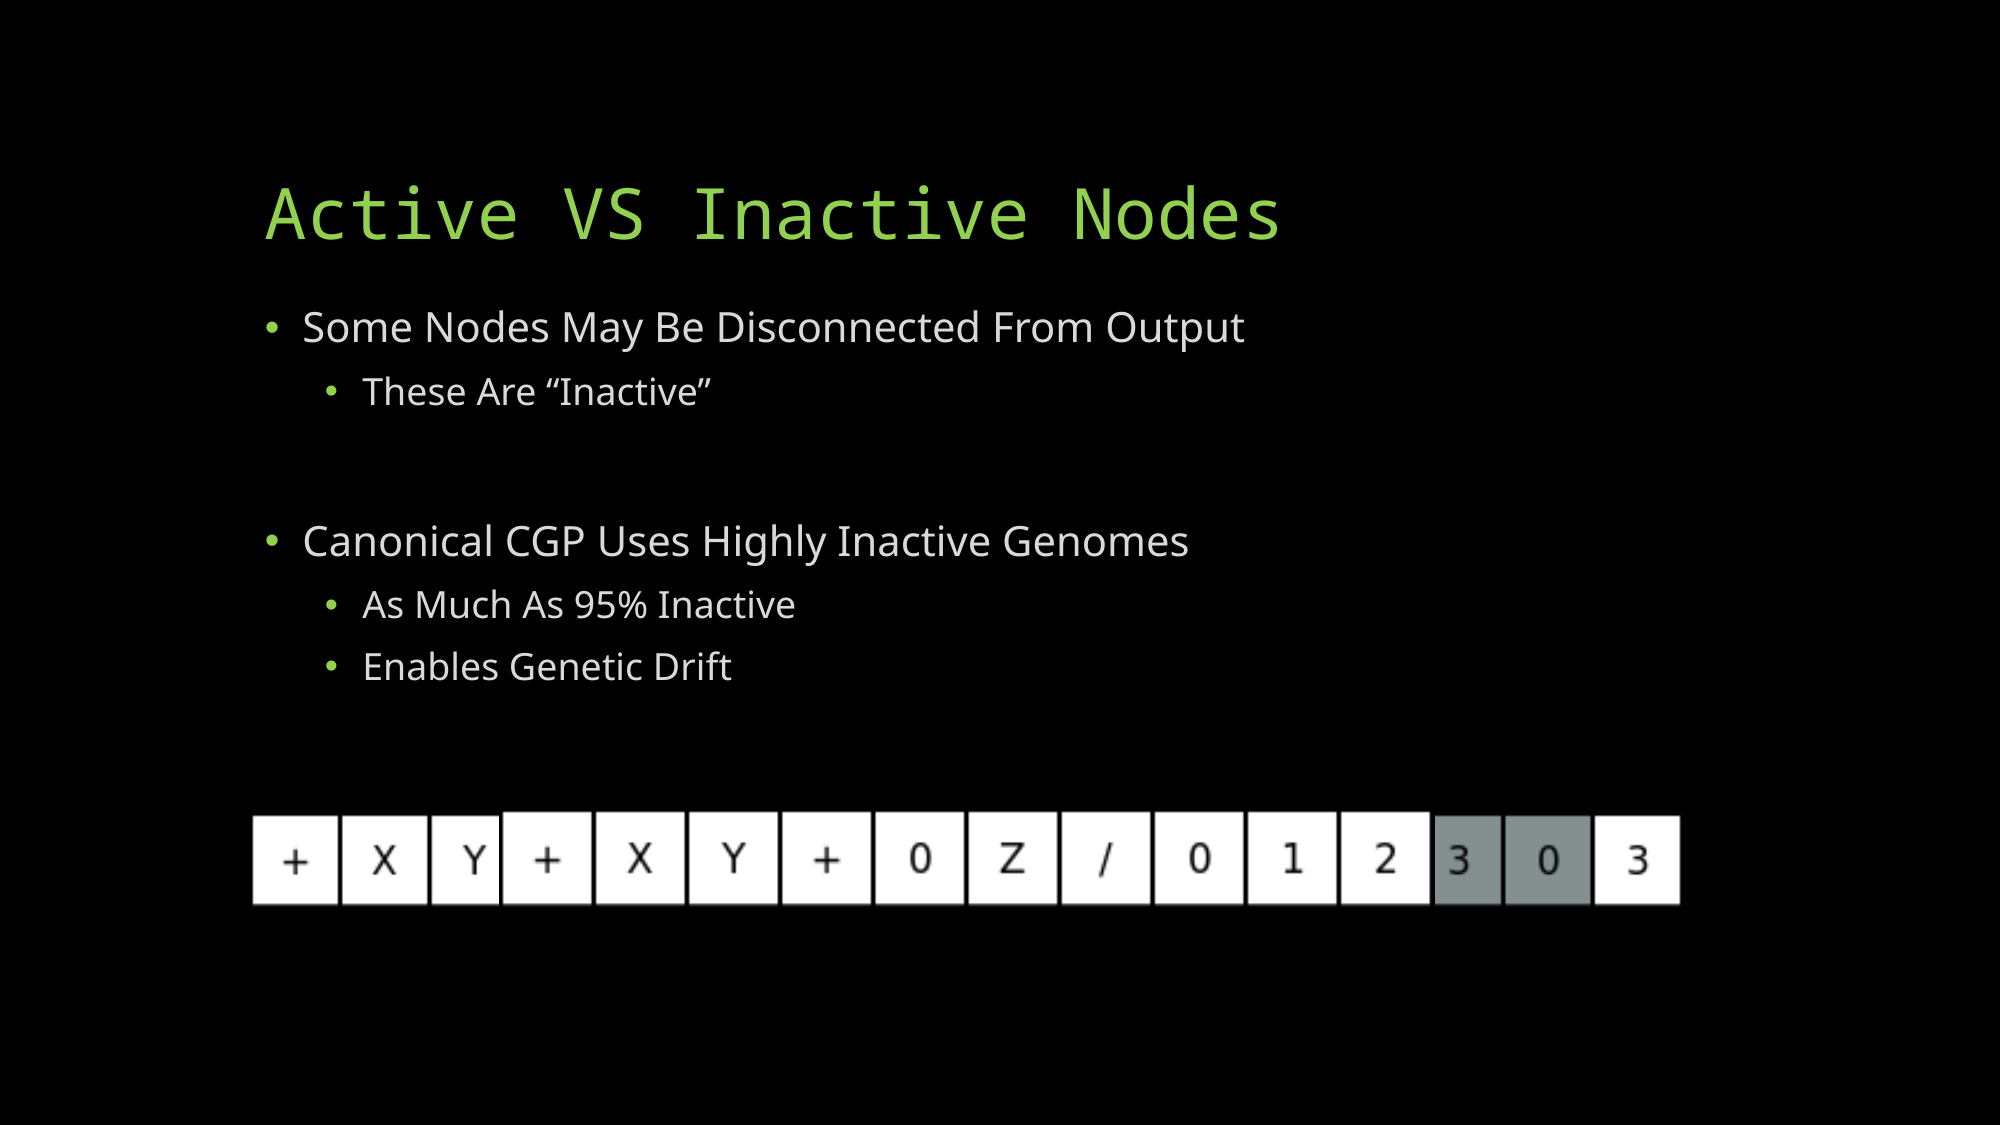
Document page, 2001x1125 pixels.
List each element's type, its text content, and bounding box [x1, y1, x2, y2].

title Active VS Inactive Nodes [249, 75, 1750, 263]
list Some Nodes May Be Disconnected From Output These Are “Inactive” Canonical CGP Uses Highly Inactive Genomes As Much As 95% Inactive Enables Genetic Drift [249, 299, 1750, 713]
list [1435, 812, 1685, 909]
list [249, 812, 499, 909]
picture [499, 808, 1435, 909]
